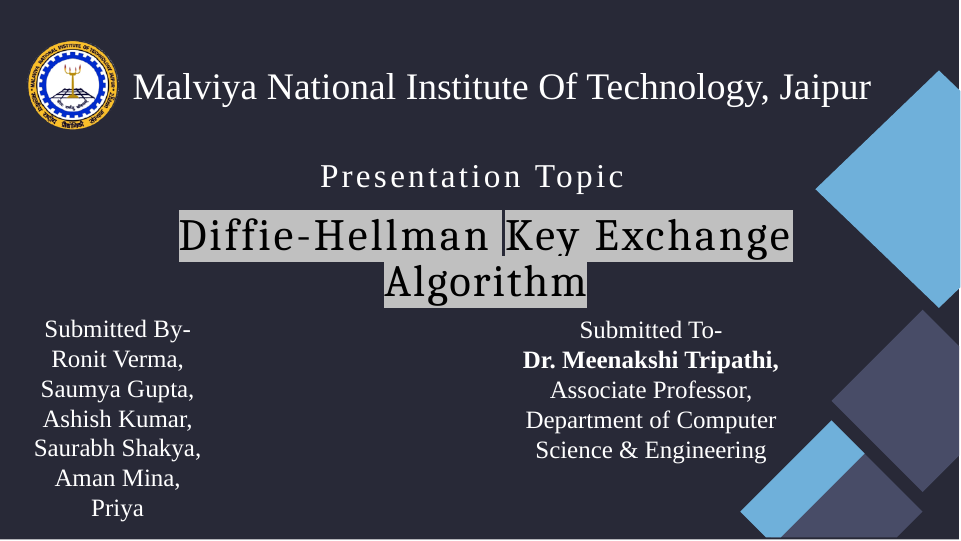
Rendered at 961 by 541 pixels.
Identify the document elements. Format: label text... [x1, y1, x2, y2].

text_box [816, 70, 961, 308]
text_box Malviya National Institute Of Technology, Jaipur [123, 54, 918, 115]
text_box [740, 420, 923, 538]
text_box [831, 309, 960, 487]
title Diffie-Hellman Key Exchange Algorithm [155, 157, 816, 306]
text_box Submitted To- Dr. Meenakshi Tripathi, Associate Professor, Department of Computer Science & Engineering [486, 306, 817, 501]
picture [26, 38, 119, 132]
text_box Presentation Topic [305, 146, 706, 202]
text_box Submitted By- Ronit Verma, Saumya Gupta, Ashish Kumar, Saurabh Shakya, Aman Mina, Priya [14, 304, 221, 530]
